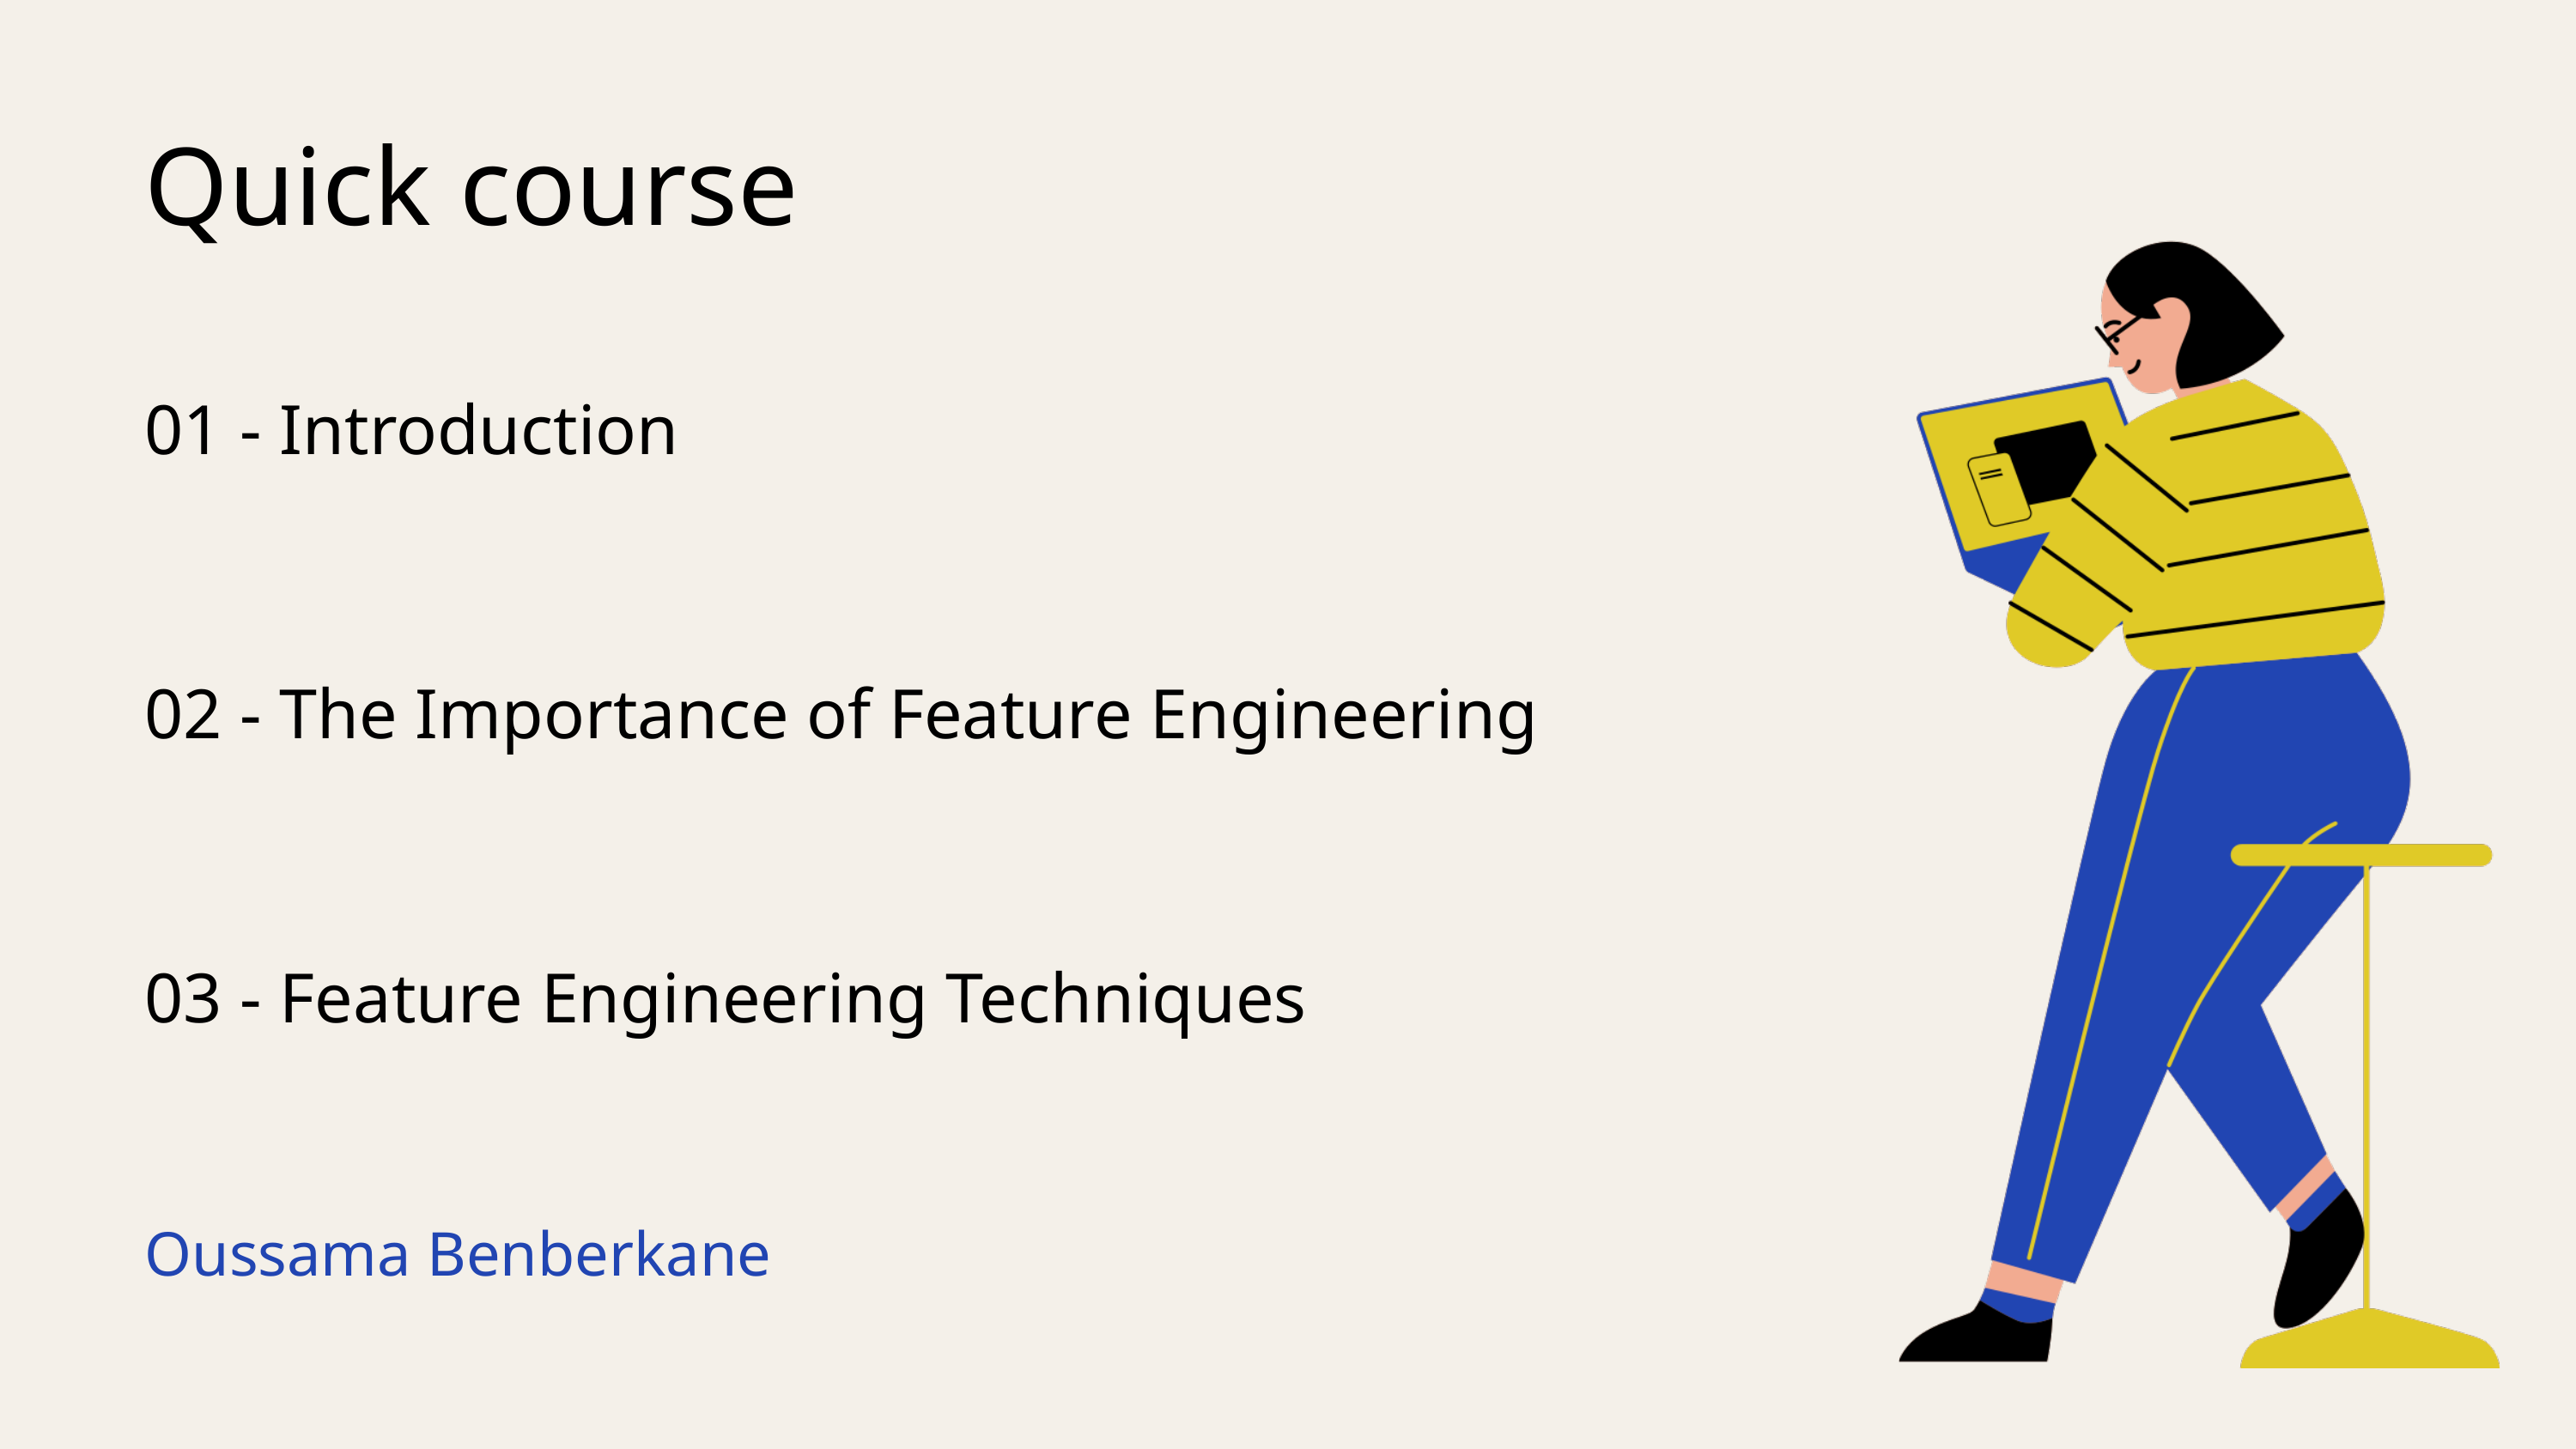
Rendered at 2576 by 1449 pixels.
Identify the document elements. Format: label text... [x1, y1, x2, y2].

text_box Oussama Benberkane [144, 1224, 896, 1288]
text_box [1899, 229, 2500, 1368]
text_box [144, 399, 1899, 1049]
text_box Quick course [144, 124, 1734, 247]
